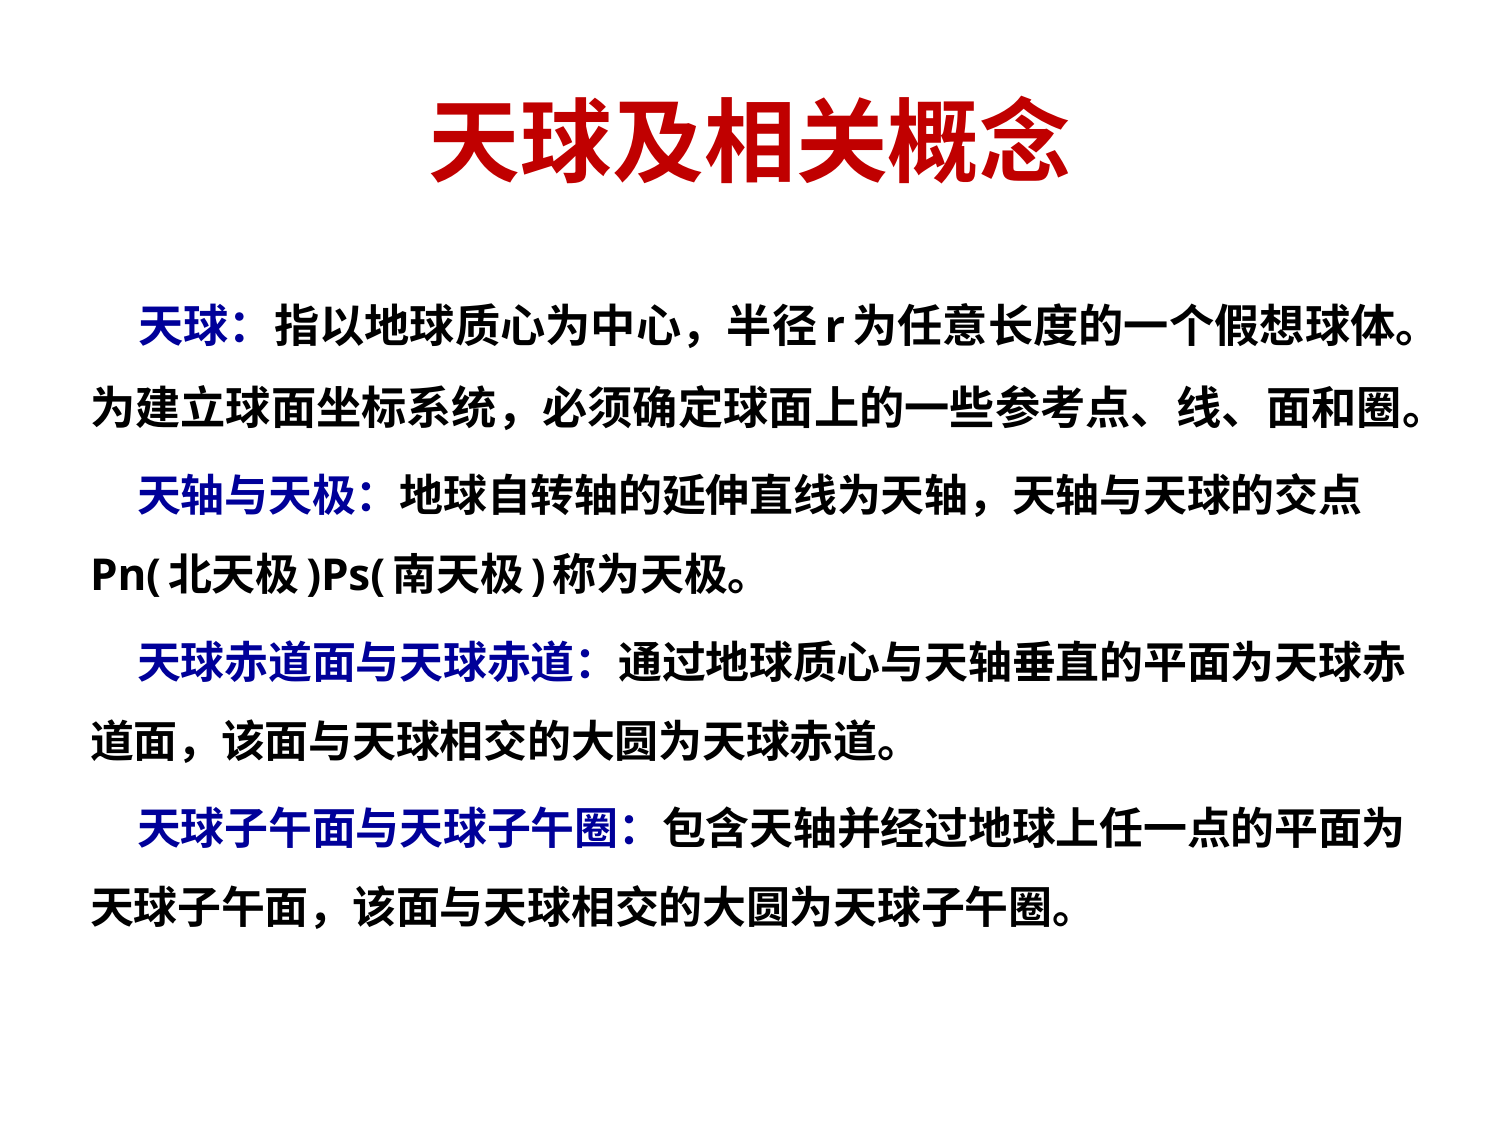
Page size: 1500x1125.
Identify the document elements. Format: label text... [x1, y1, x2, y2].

list 天球：指以地球质心为中心，半径r为任意长度的一个假想球体。为建立球面坐标系统，必须确定球面上的一些参考点、线、面和圈。 天轴与天极：地球自转轴的延伸直线为天轴，天轴与天球的交点Pn(北天极)Ps(南天极)称为天极。 天球赤道面与天球赤道：通过地球质心与天轴垂直的平面为天球赤道面，该面与天球相交的大圆为天球赤道。 天球子午面与天球子午圈：包含天轴并经过地球上任一点的平面为天球子午面，该面与天球相交的大圆为天球子午圈。 [75, 262, 1425, 1005]
title 天球及相关概念 [75, 45, 1425, 233]
